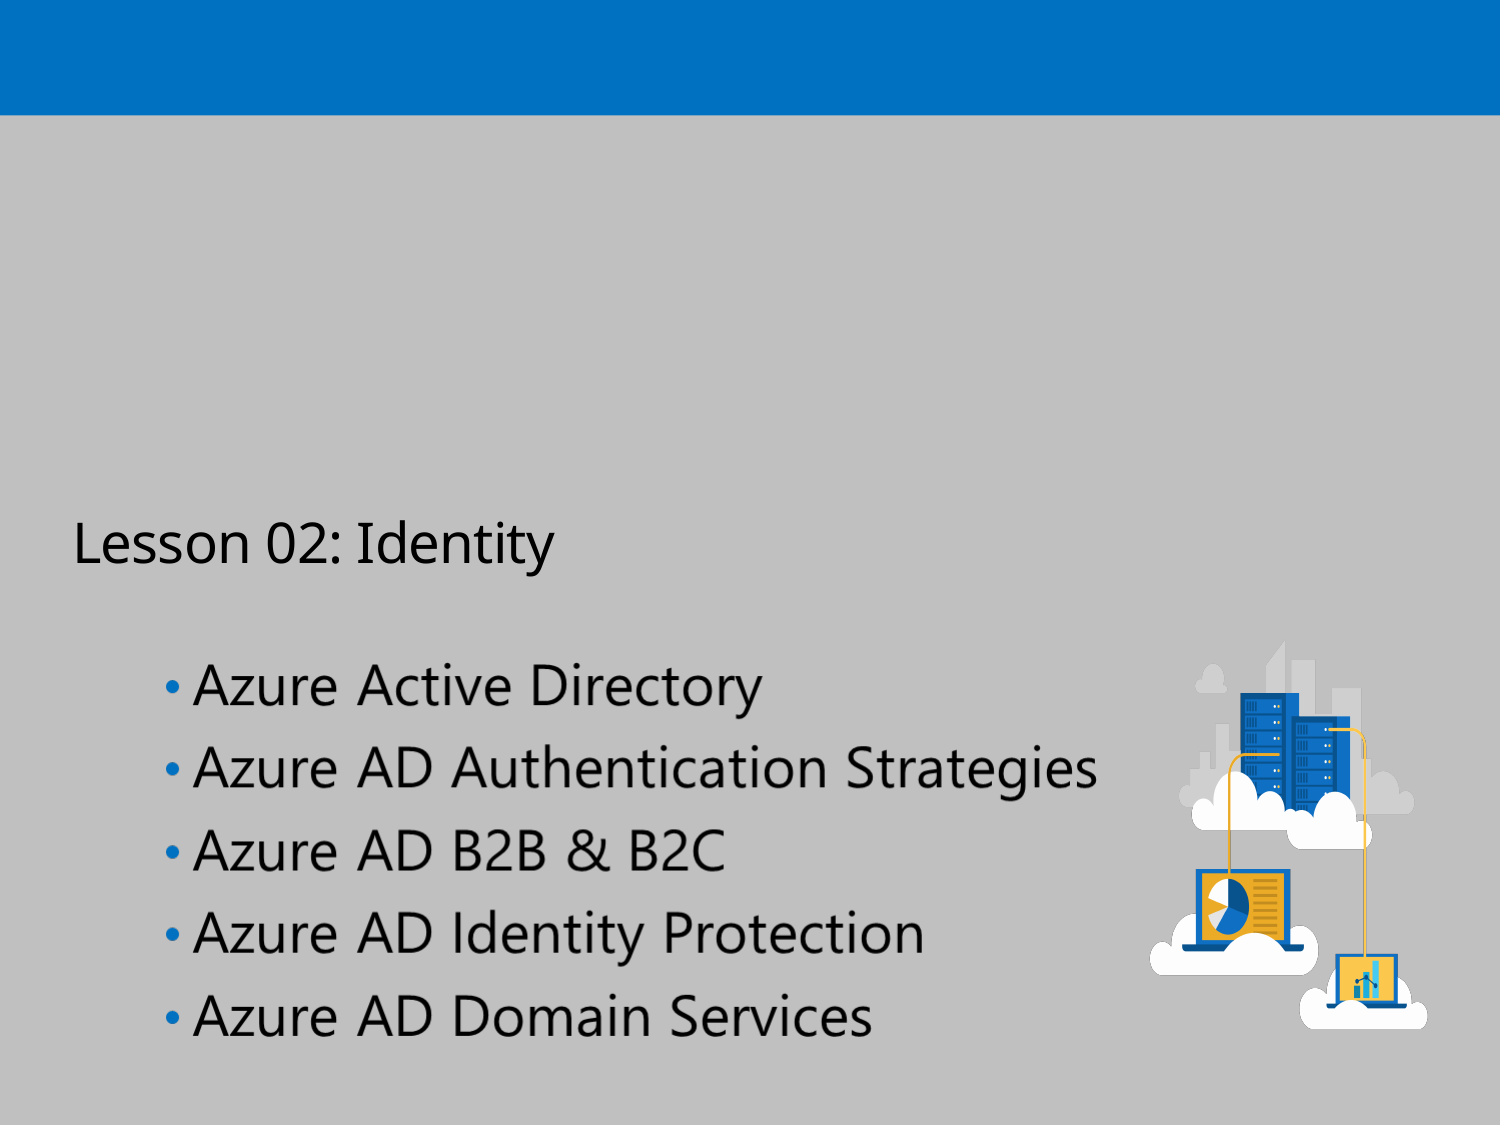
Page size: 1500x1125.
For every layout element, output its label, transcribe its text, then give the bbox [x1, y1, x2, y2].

title Lesson 02: Identity [71, 513, 1397, 576]
picture [132, 630, 1134, 1084]
picture [1149, 639, 1429, 1029]
